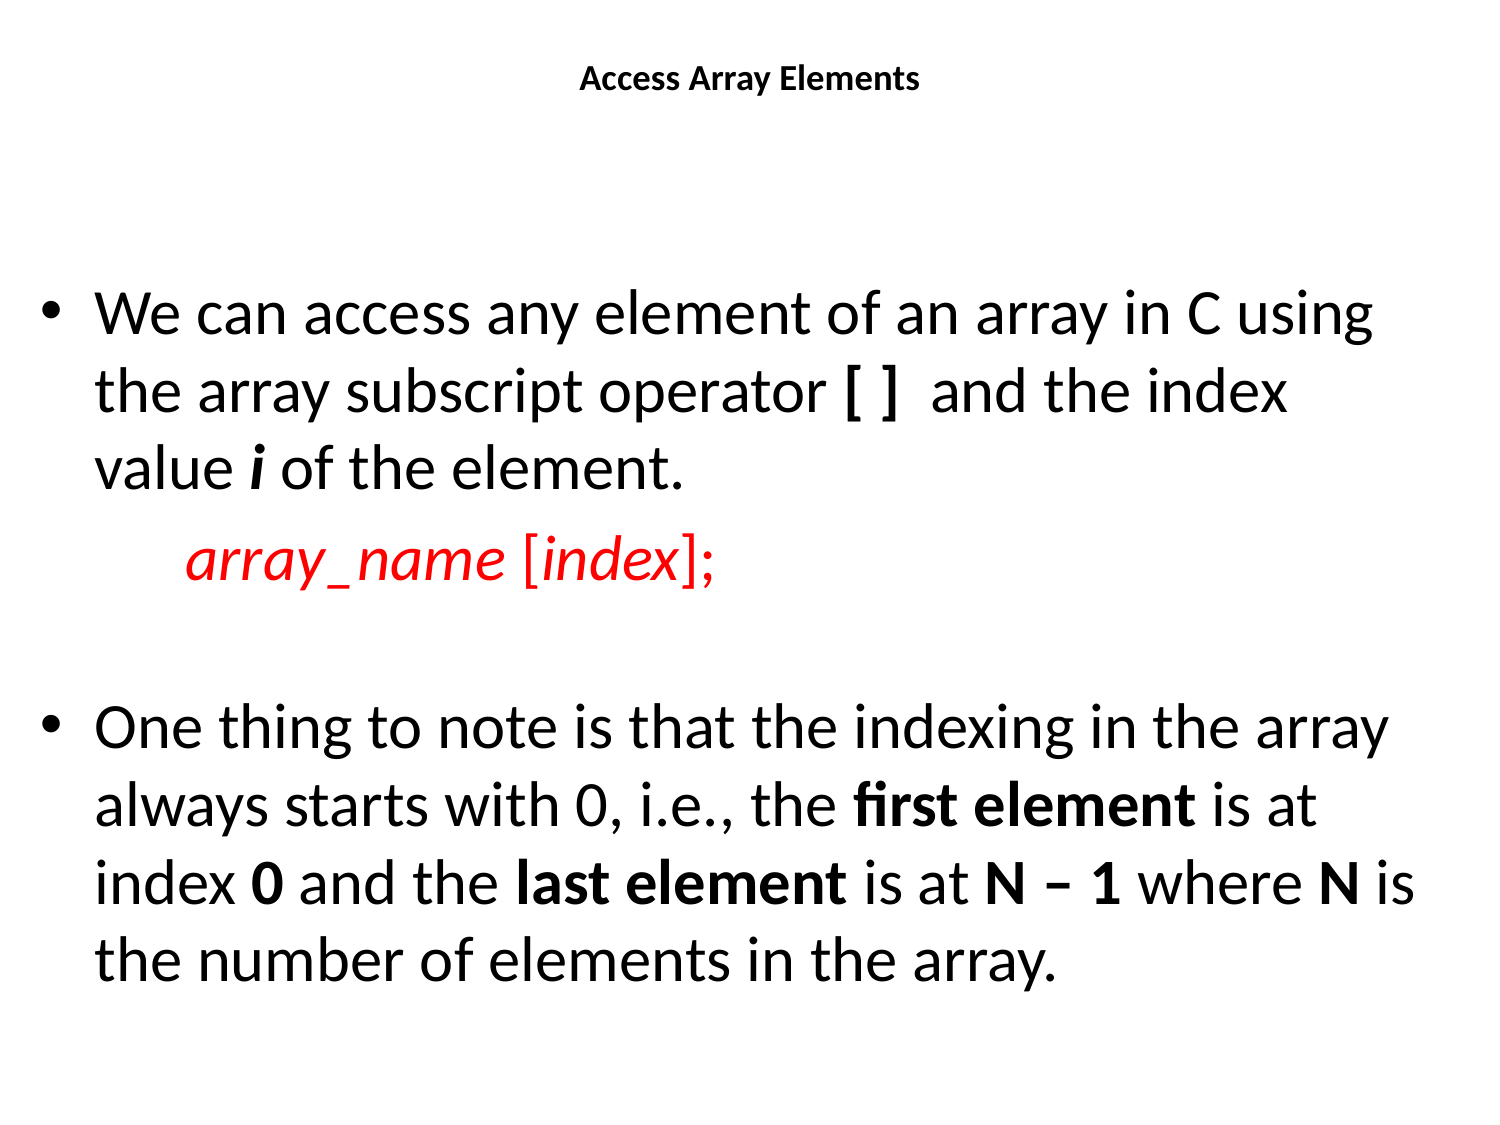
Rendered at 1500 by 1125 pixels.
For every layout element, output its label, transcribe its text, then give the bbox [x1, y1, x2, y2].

list We can access any element of an array in C using the array subscript operator [ ] and the index value i of the element. array_name [index]; One thing to note is that the indexing in the array always starts with 0, i.e., the first element is at index 0 and the last element is at N – 1 where N is the number of elements in the array. [24, 262, 1475, 1005]
title Access Array Elements [75, 45, 1425, 150]
